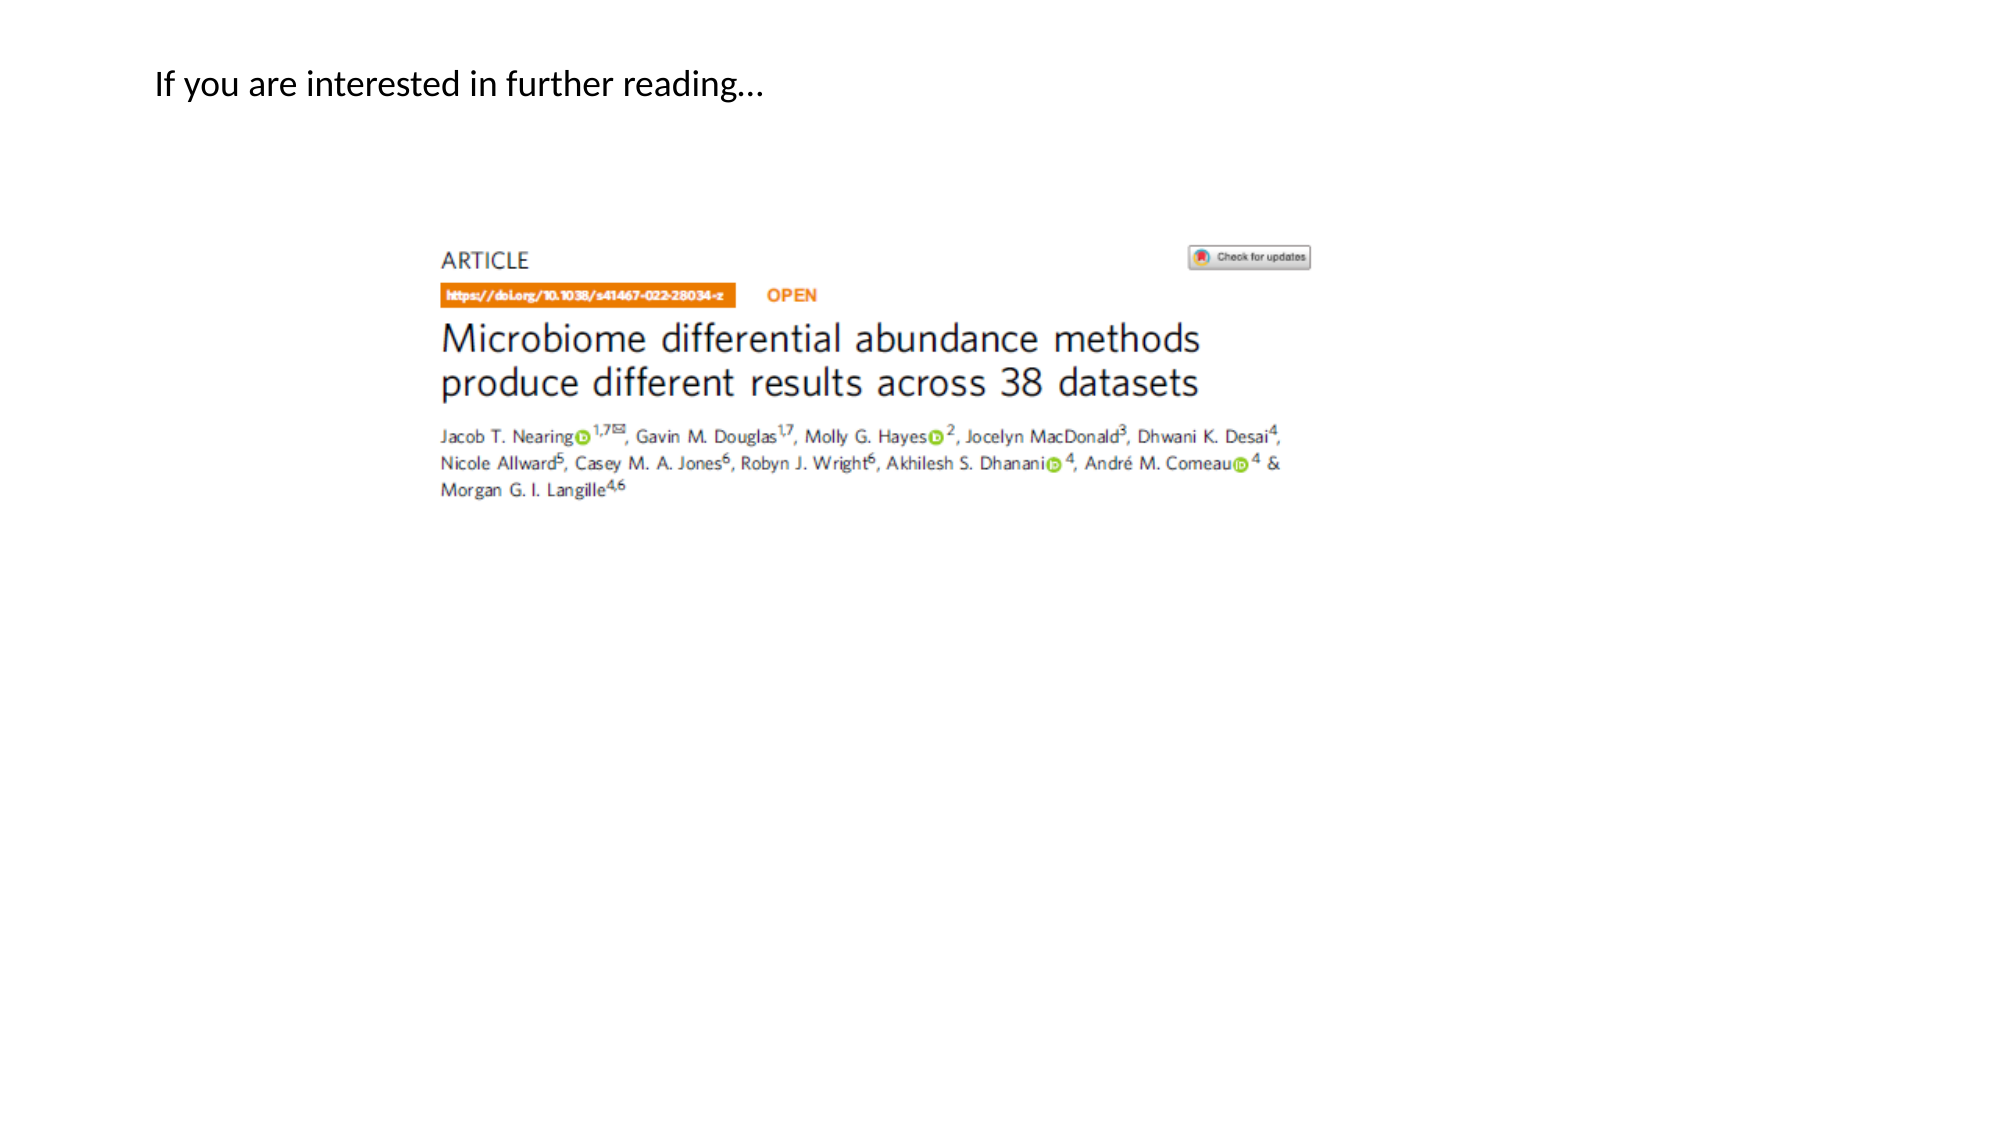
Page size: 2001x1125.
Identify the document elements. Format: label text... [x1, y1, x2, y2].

picture [422, 203, 1355, 509]
text_box If you are interested in further reading… [139, 51, 780, 112]
